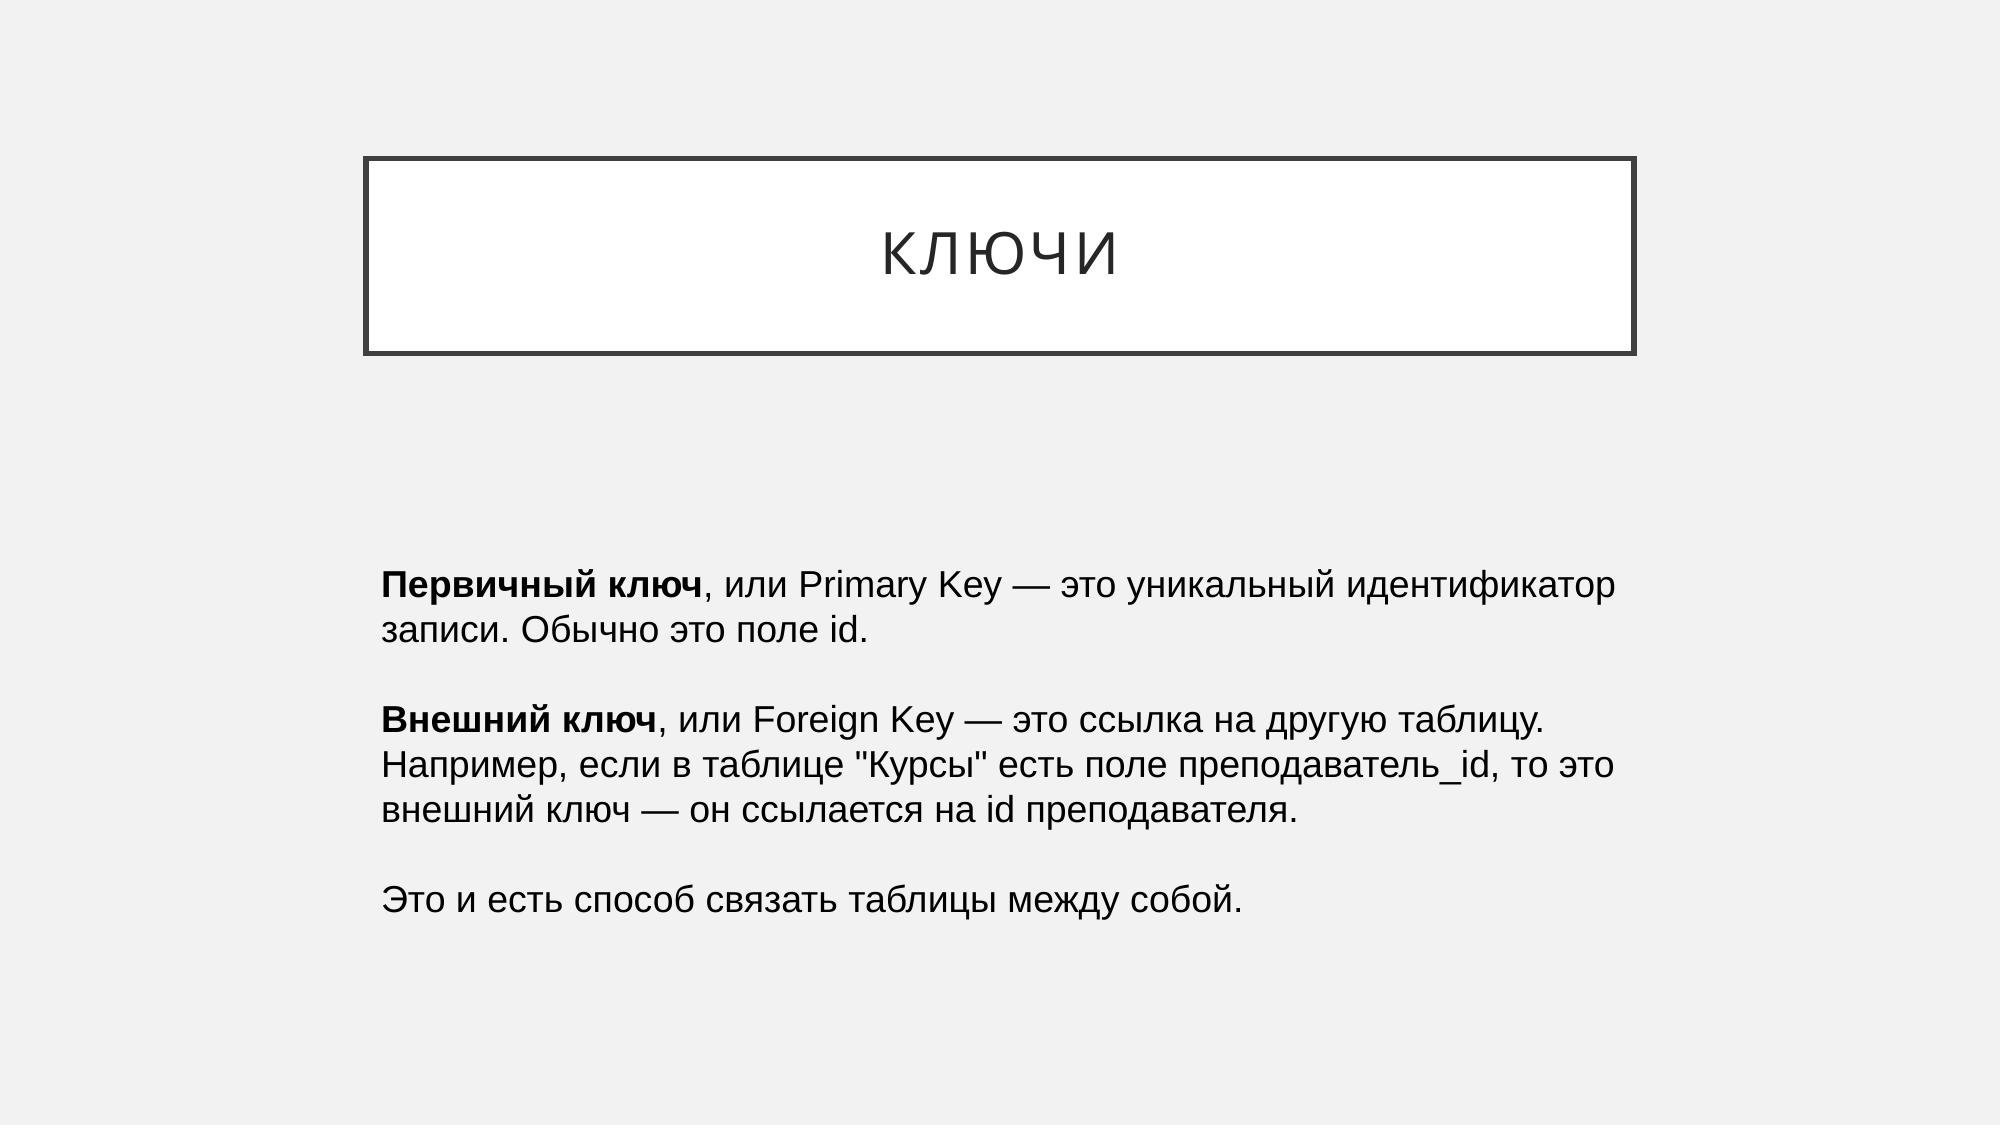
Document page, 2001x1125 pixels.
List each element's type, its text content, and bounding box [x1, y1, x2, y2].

title ключи [363, 156, 1637, 356]
list Первичный ключ, или Primary Key — это уникальный идентификатор записи. Обычно это поле id. Внешний ключ, или Foreign Key — это ссылка на другую таблицу. Например, если в таблице "Курсы" есть поле преподаватель_id, то это внешний ключ — он ссылается на id преподавателя. Это и есть способ связать таблицы между собой. [366, 413, 1688, 1067]
